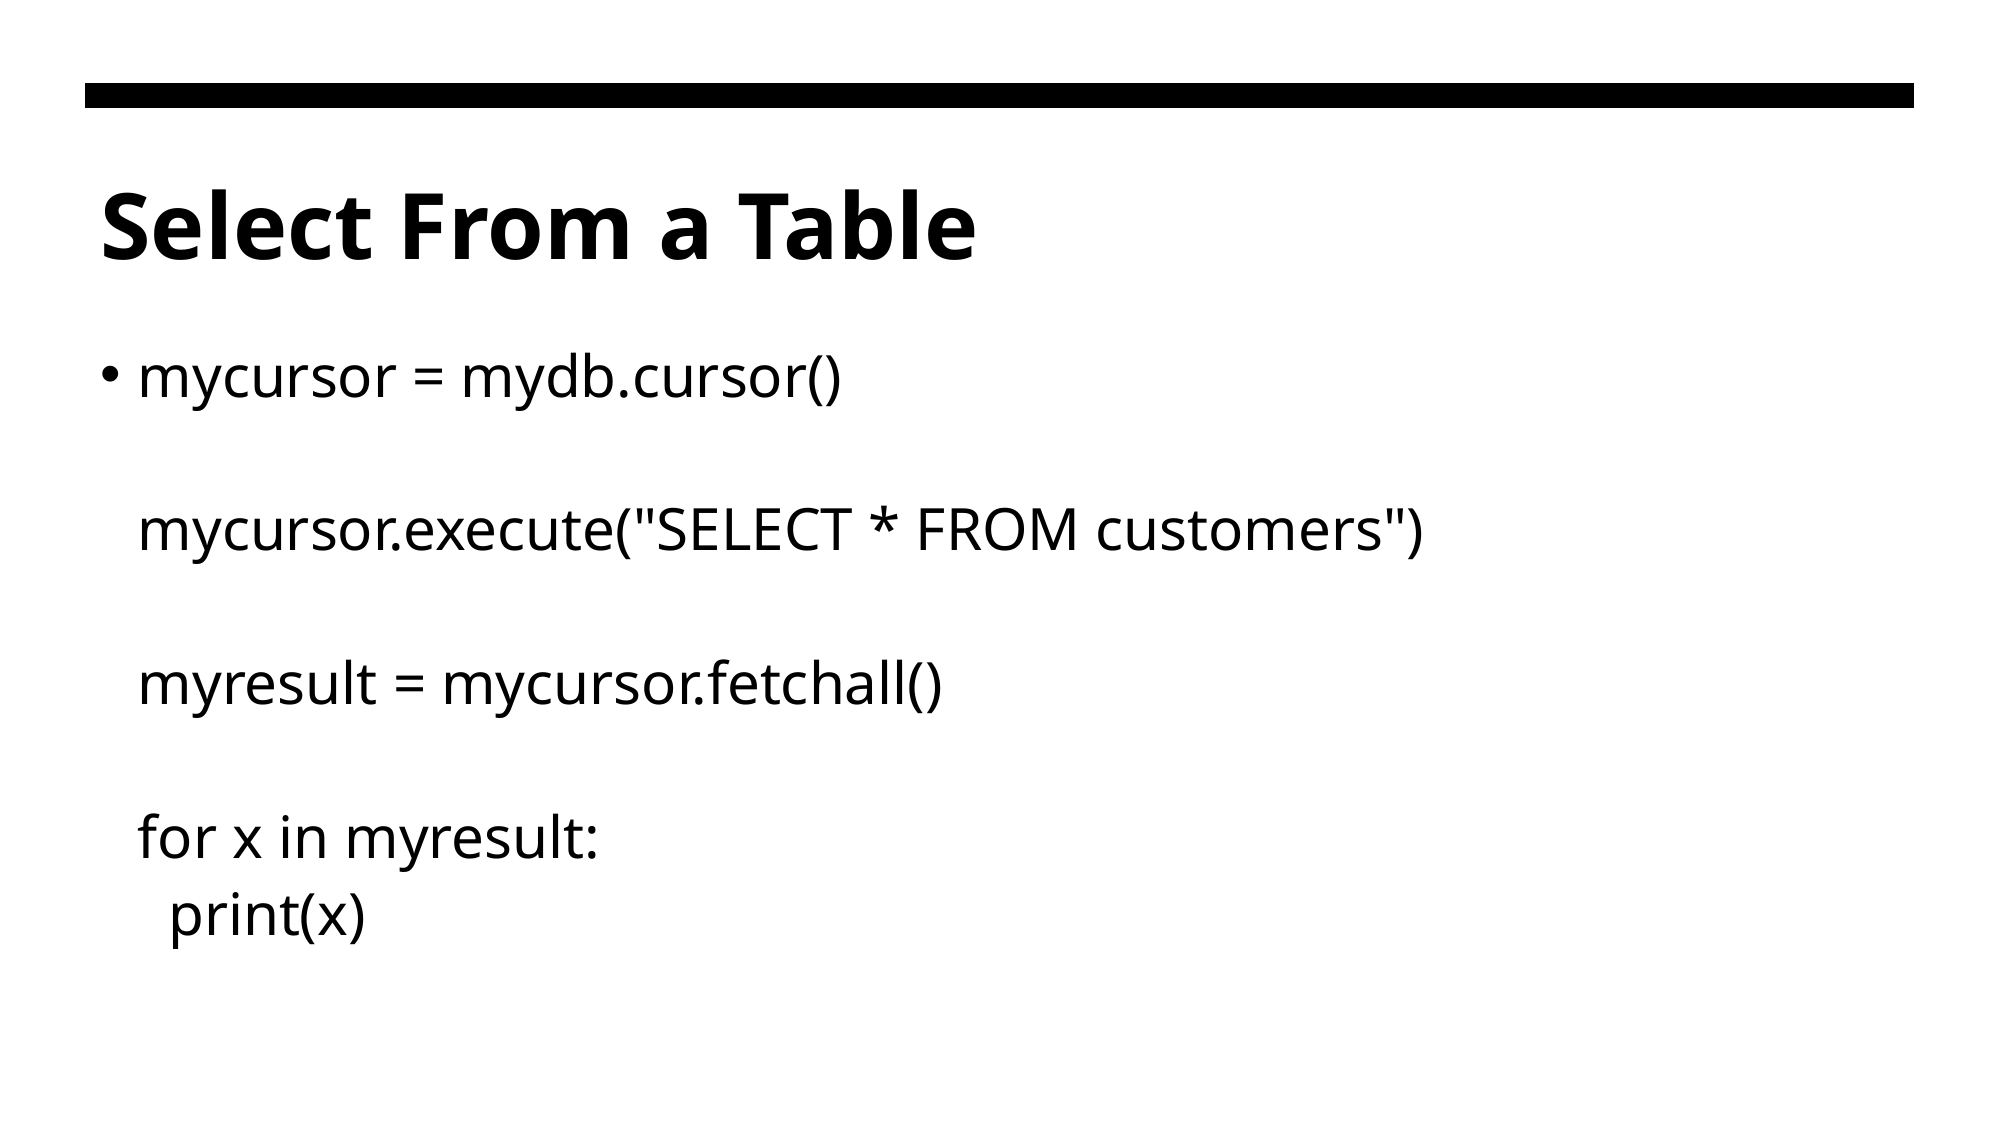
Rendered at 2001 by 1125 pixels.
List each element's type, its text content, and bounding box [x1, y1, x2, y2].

title Select From a Table [85, 160, 1916, 324]
list mycursor = mydb.cursor() mycursor.execute("SELECT * FROM customers") myresult = mycursor.fetchall() for x in myresult: print(x) [85, 324, 1916, 1086]
